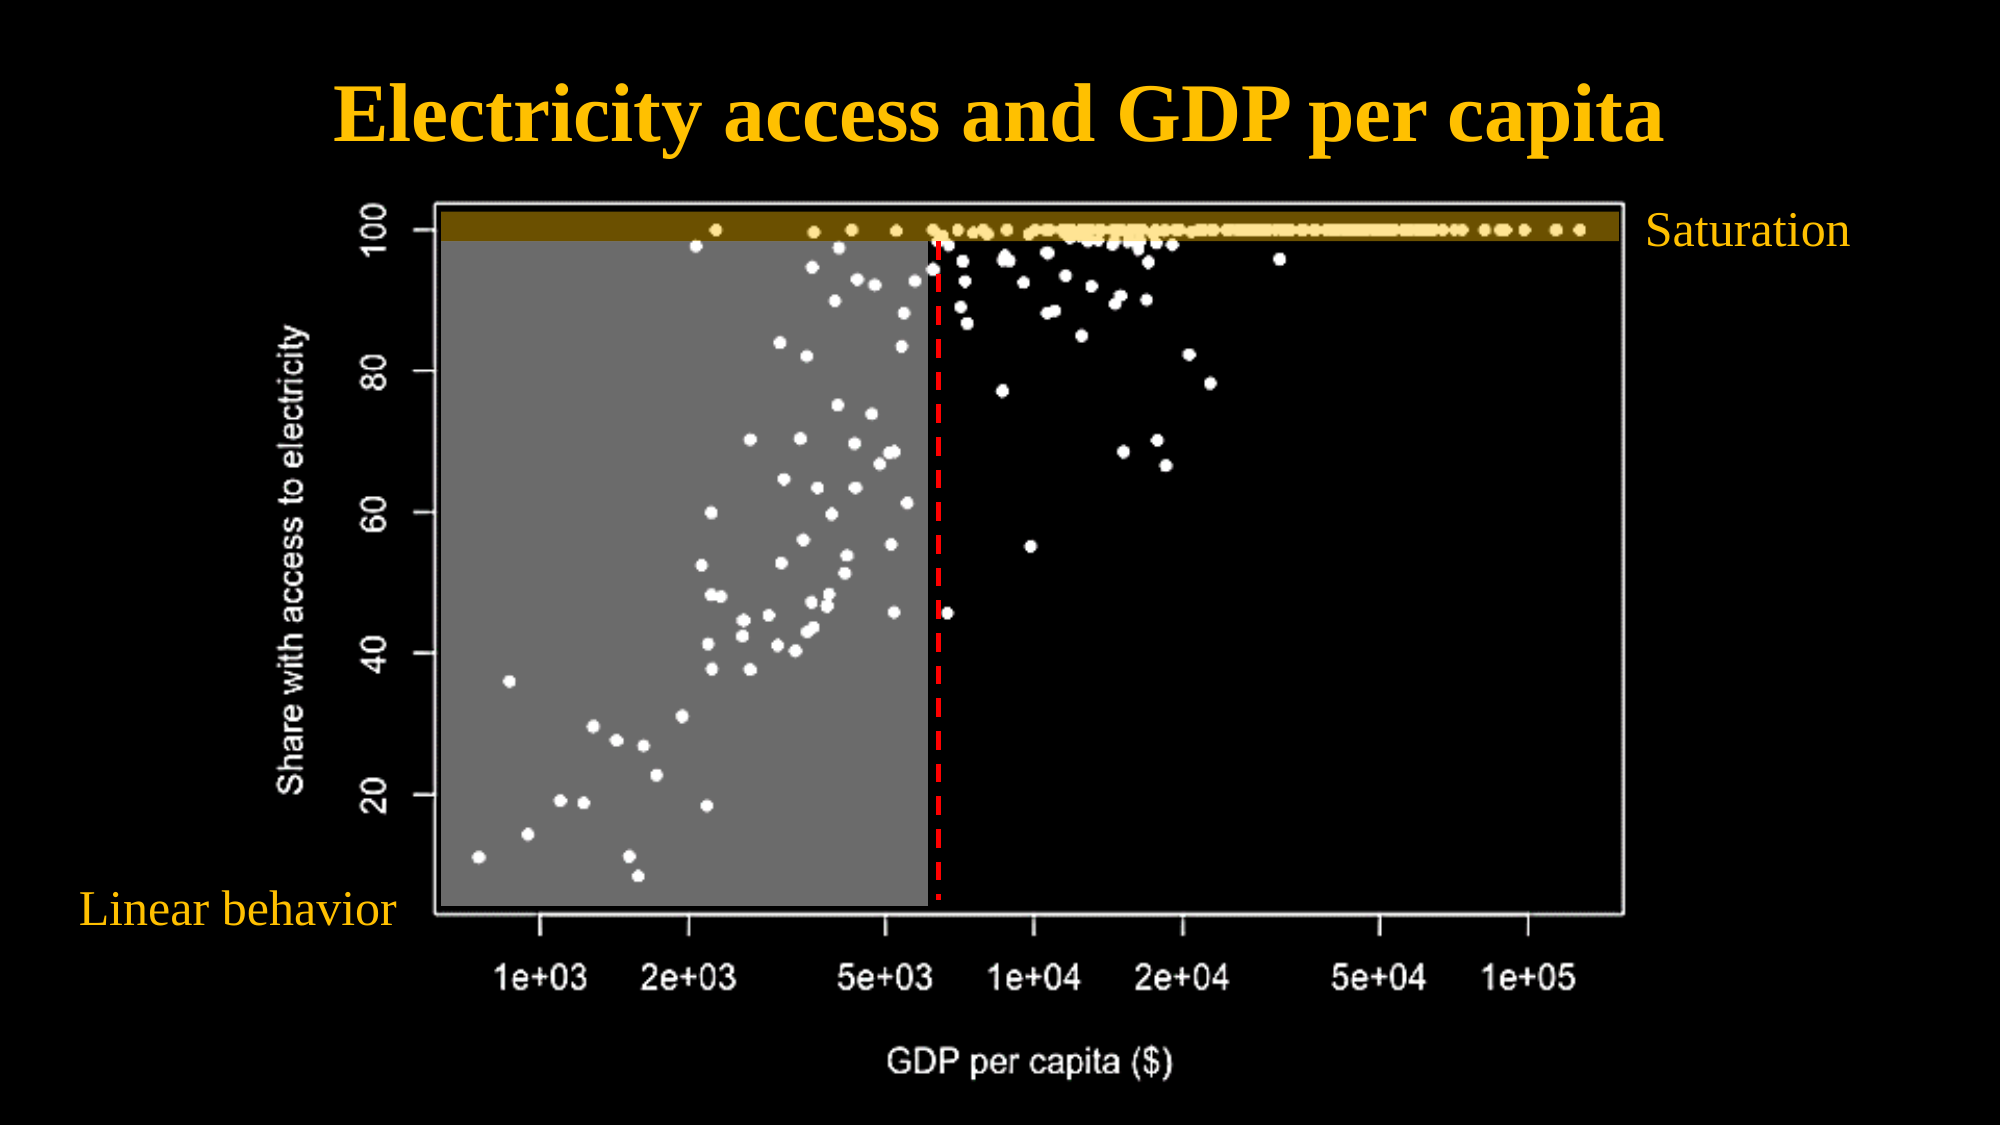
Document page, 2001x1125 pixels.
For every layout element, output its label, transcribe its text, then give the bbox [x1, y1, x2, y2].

picture [266, 166, 1711, 1125]
text_box Linear behavior [63, 867, 266, 943]
text_box Saturation [1711, 188, 1866, 264]
text_box Electricity access and GDP per capita [0, 50, 2000, 166]
